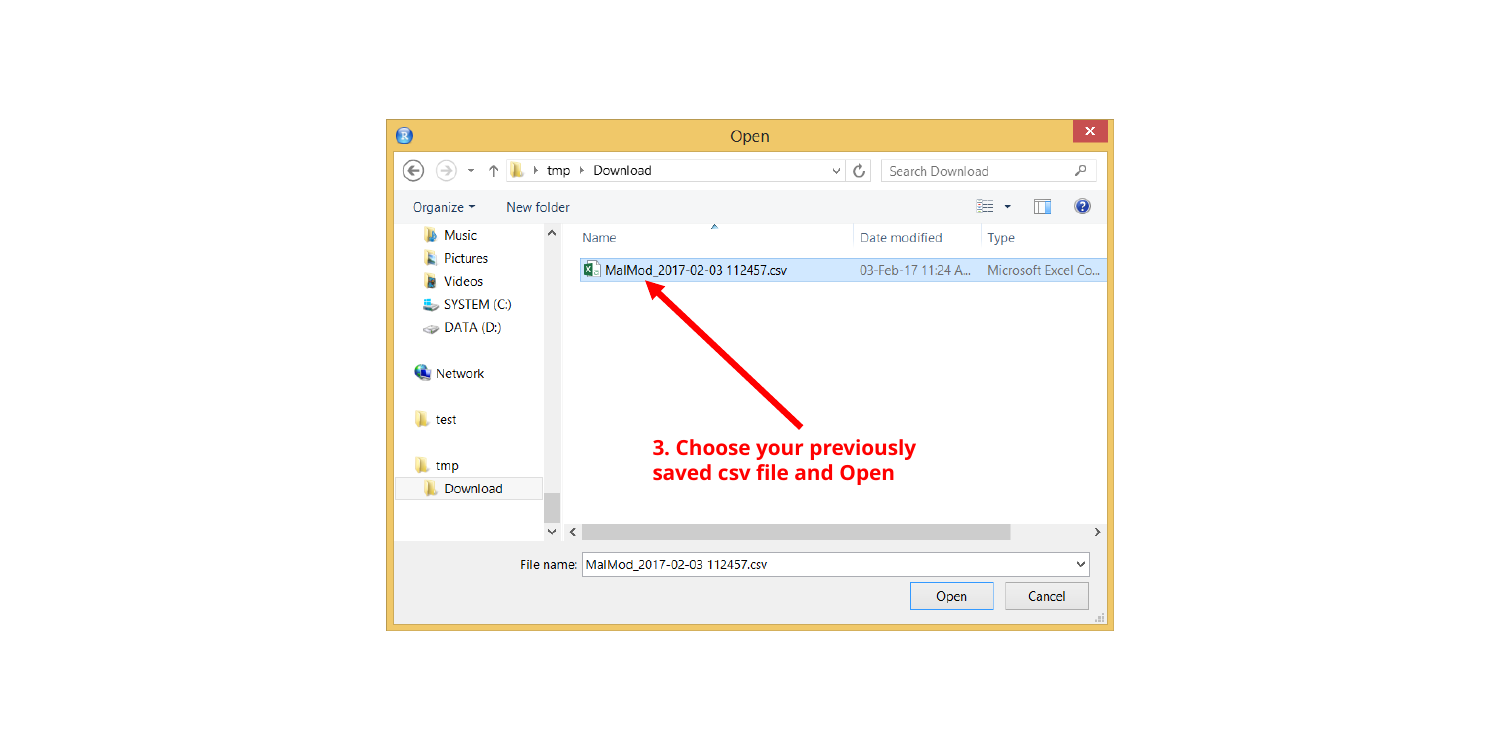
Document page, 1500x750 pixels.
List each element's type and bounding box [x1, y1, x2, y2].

text_box [645, 280, 802, 428]
picture [386, 119, 1114, 631]
